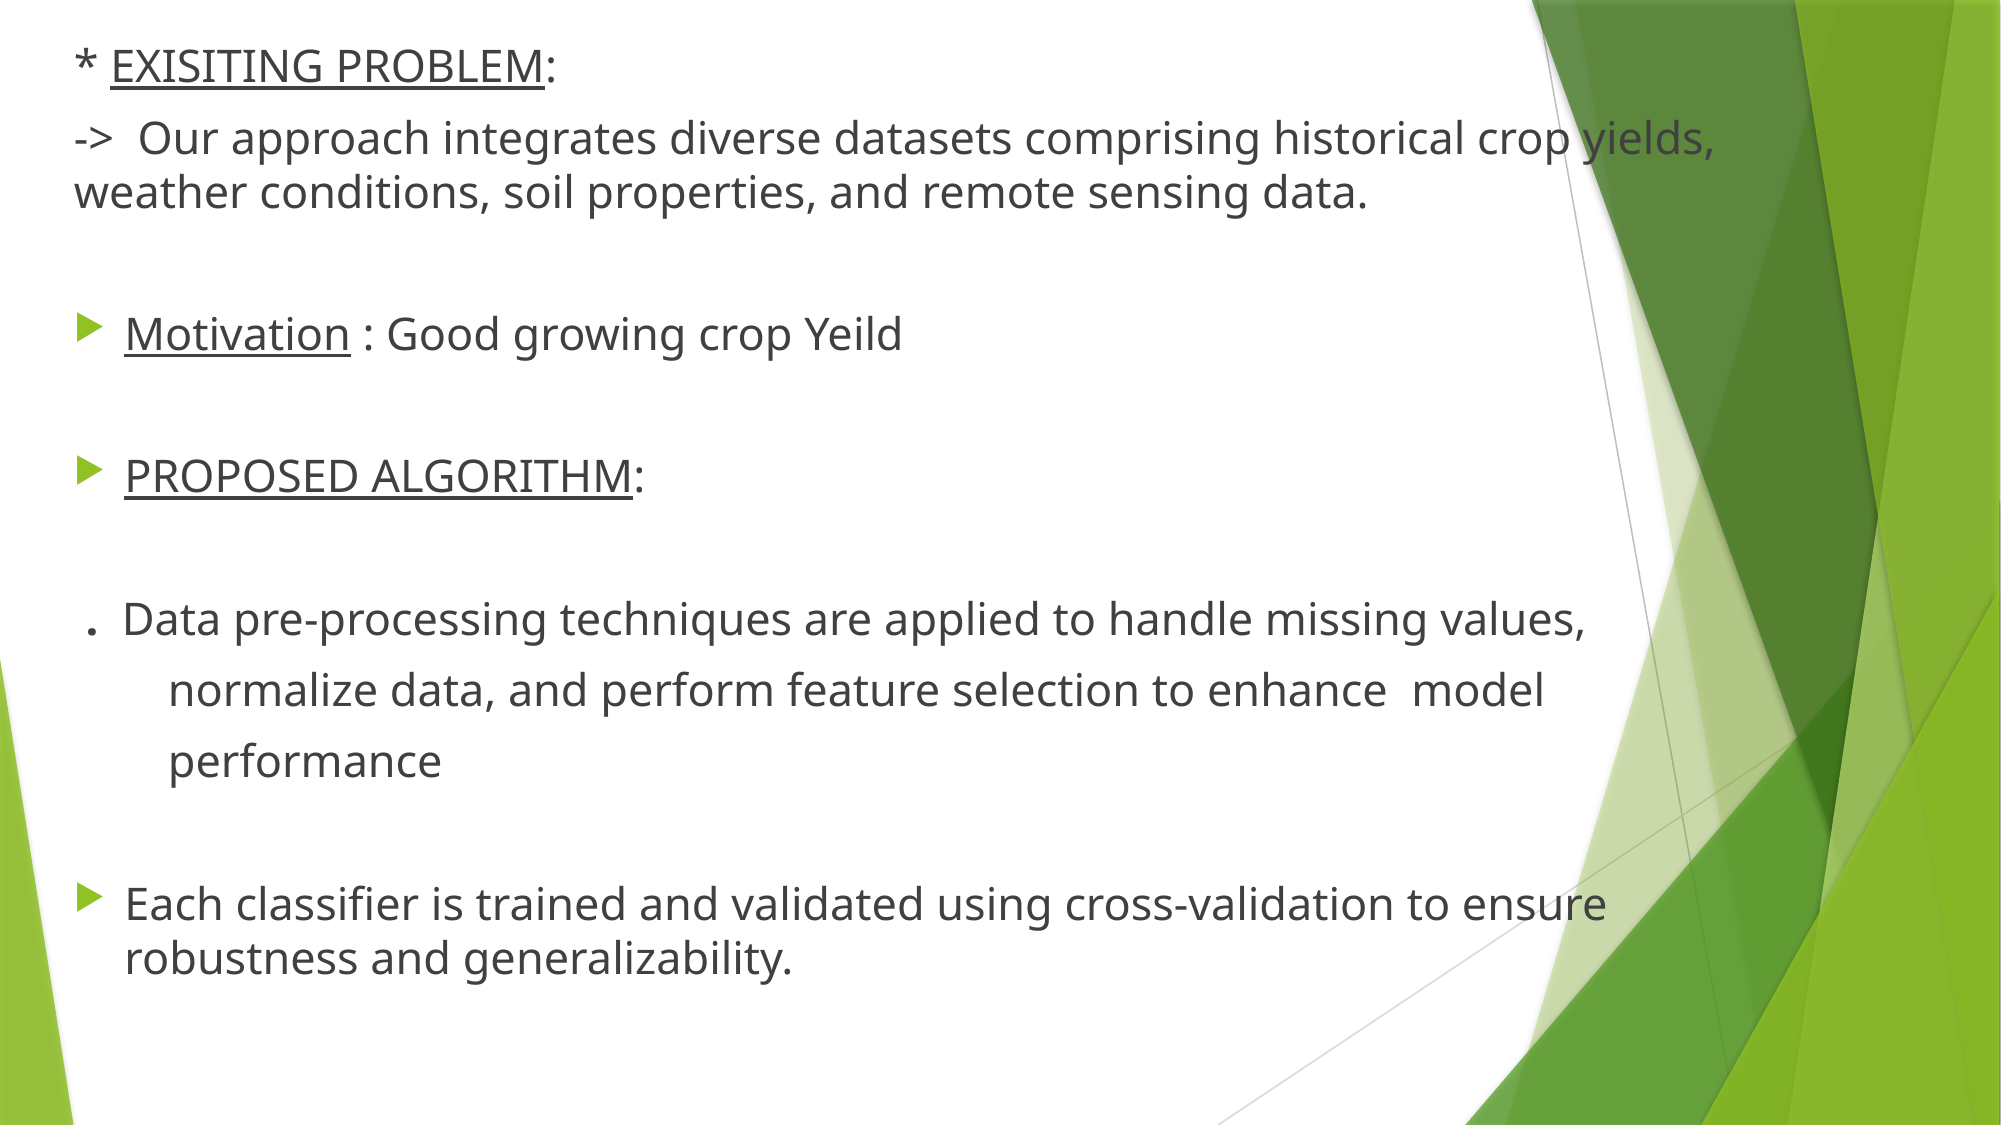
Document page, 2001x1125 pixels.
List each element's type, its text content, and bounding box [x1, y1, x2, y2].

list * EXISITING PROBLEM: -> Our approach integrates diverse datasets comprising historical crop yields, weather conditions, soil properties, and remote sensing data. Motivation : Good growing crop Yeild PROPOSED ALGORITHM: . Data pre-processing techniques are applied to handle missing values, normalize data, and perform feature selection to enhance model performance Each classifier is trained and validated using cross-validation to ensure robustness and generalizability. [58, 30, 1831, 991]
